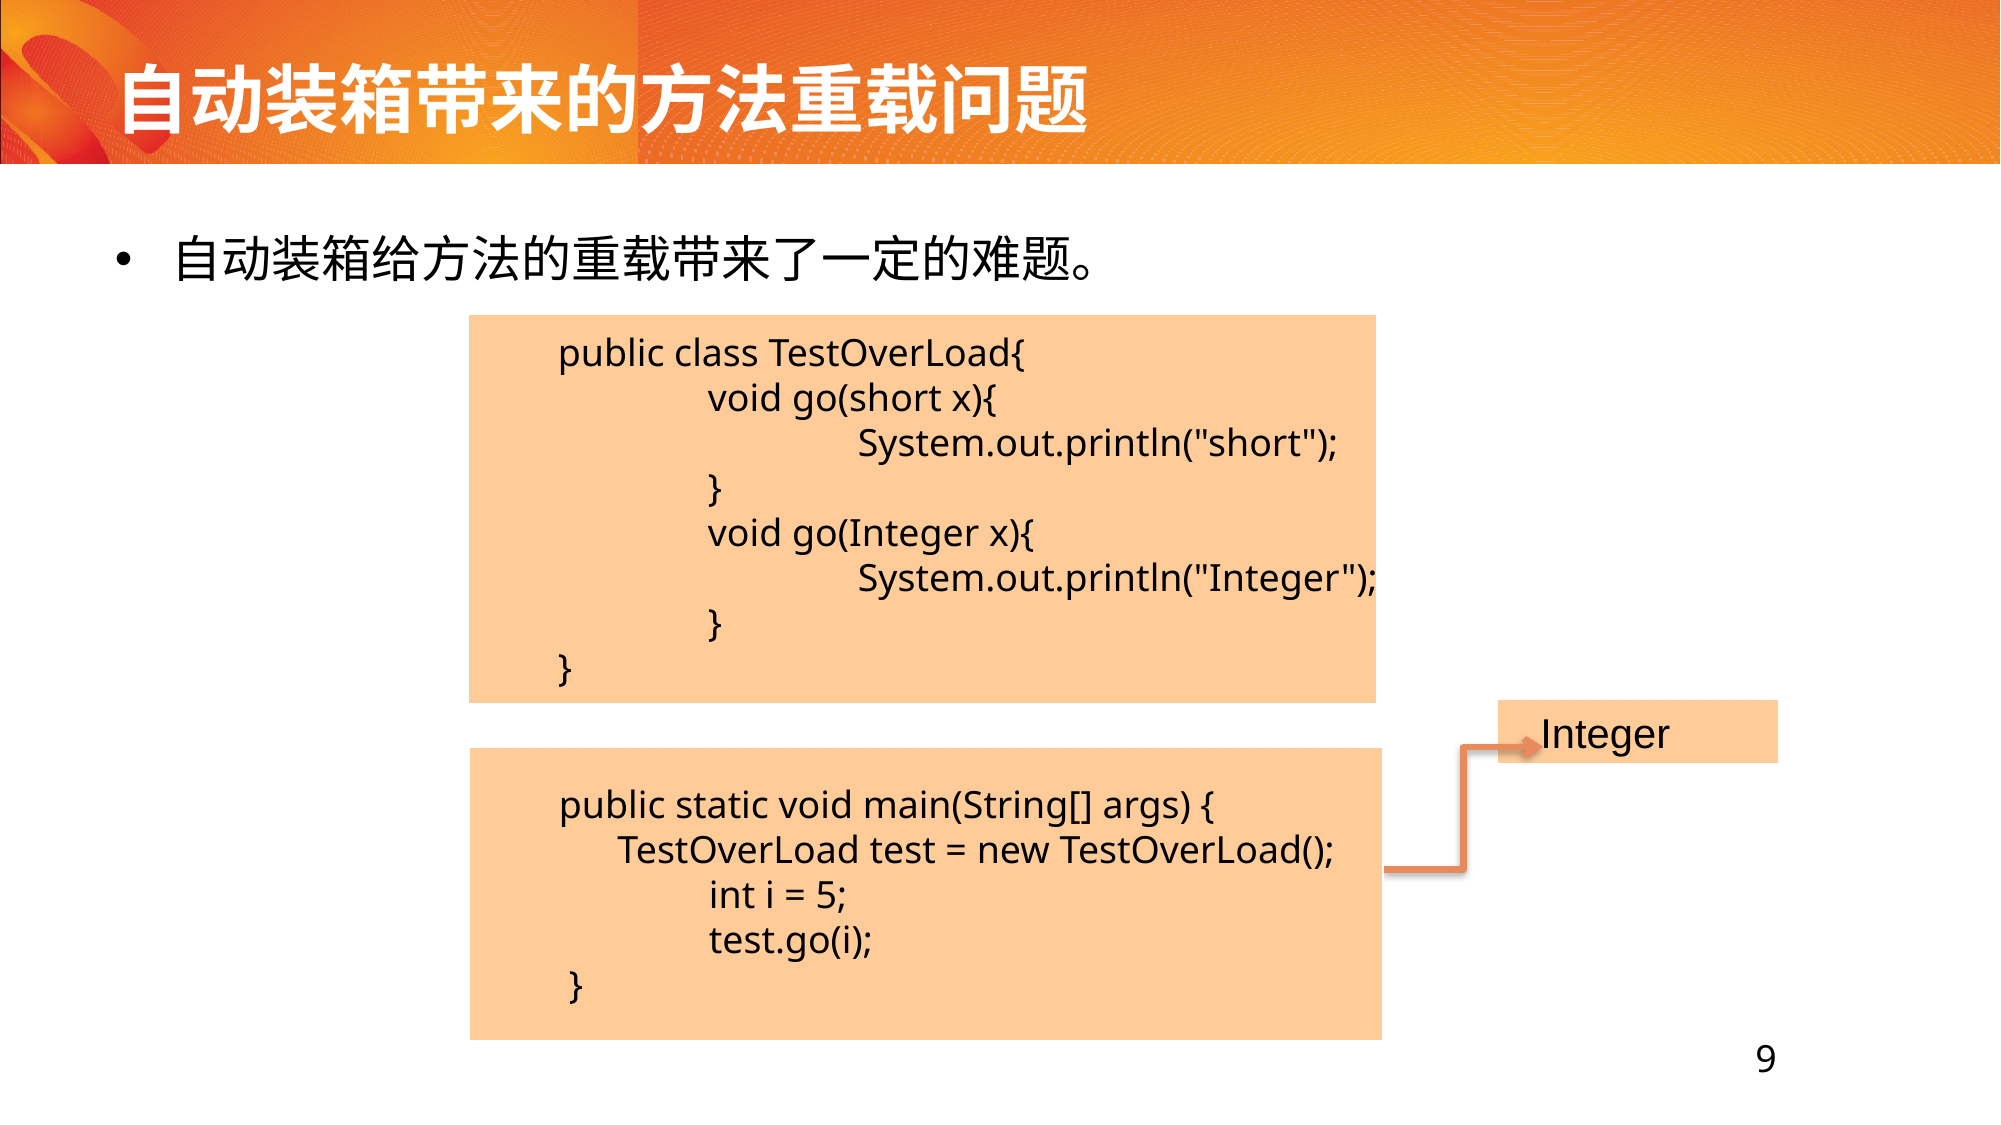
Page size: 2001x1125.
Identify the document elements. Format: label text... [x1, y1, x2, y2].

title 自动装箱带来的方法重载问题 [99, 45, 1900, 167]
list 自动装箱给方法的重载带来了一定的难题。 [99, 190, 1900, 1005]
text_box public static void main(String[] args) { TestOverLoad test = new TestOverLoad(); int i = 5; test.go(i); } [469, 746, 1384, 1041]
picture [0, 0, 2000, 164]
text_box Integer [1497, 699, 1779, 764]
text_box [1382, 746, 1544, 870]
text_box public class TestOverLoad{ void go(short x){ System.out.println("short"); } void go(Integer x){ System.out.println("Integer"); } } [468, 313, 1377, 704]
